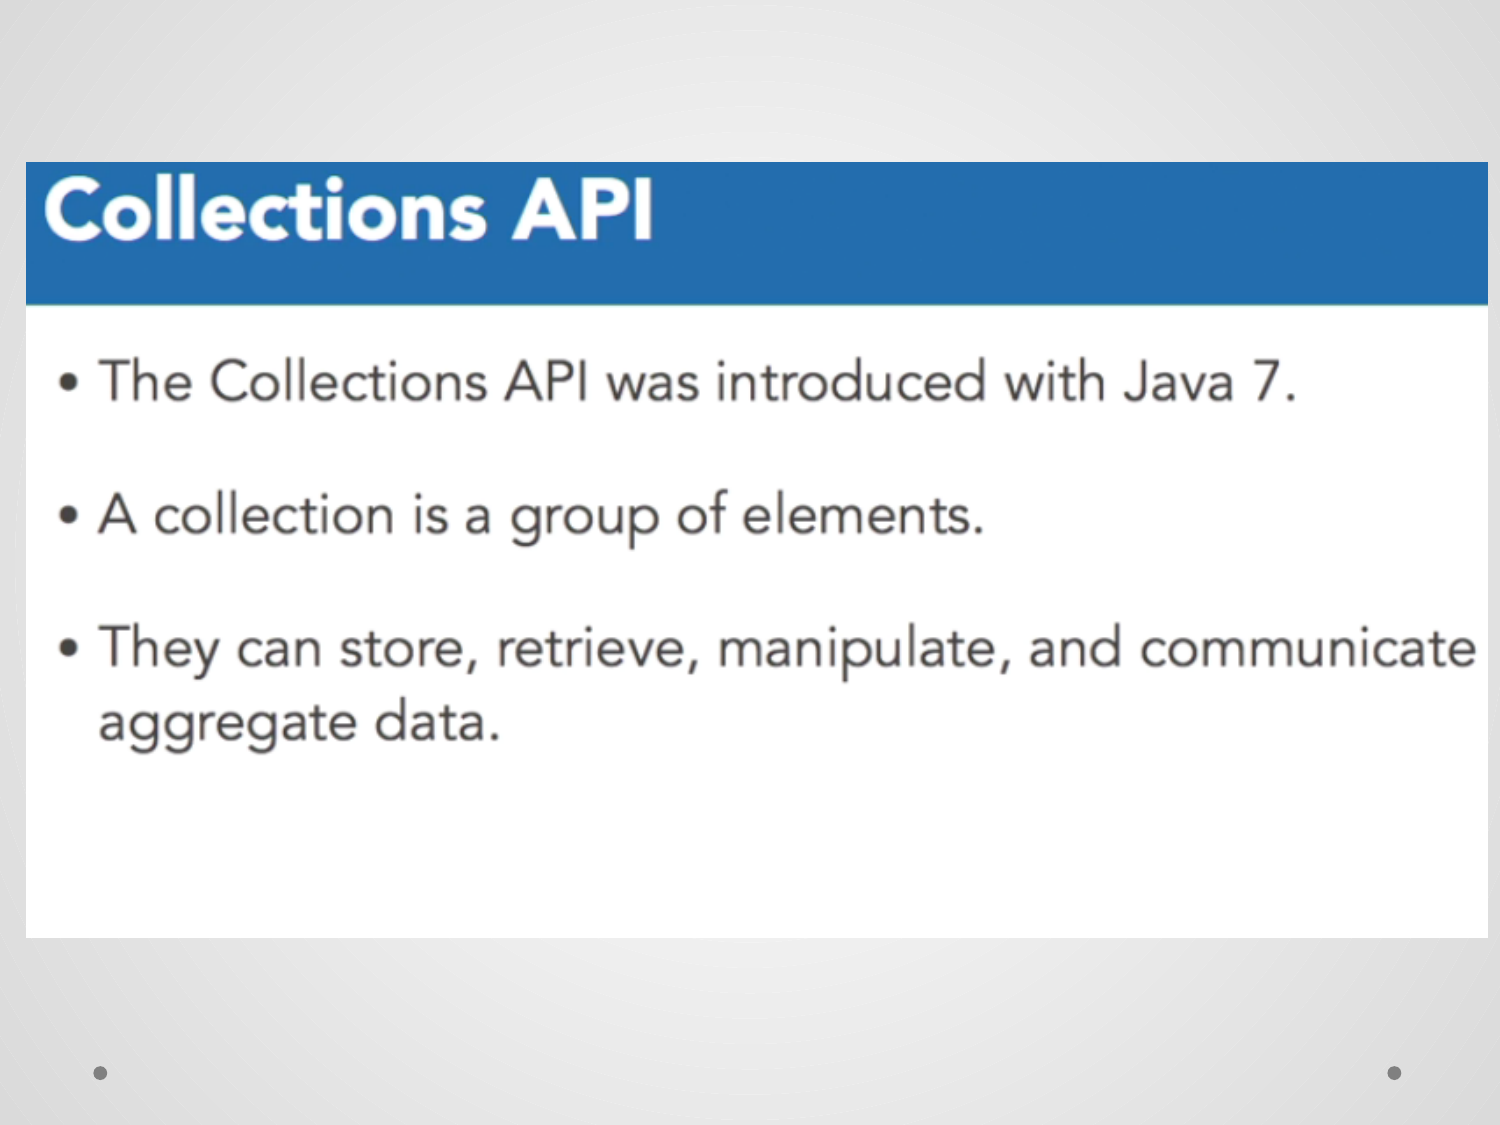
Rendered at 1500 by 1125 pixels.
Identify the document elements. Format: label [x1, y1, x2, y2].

picture [26, 162, 1488, 938]
